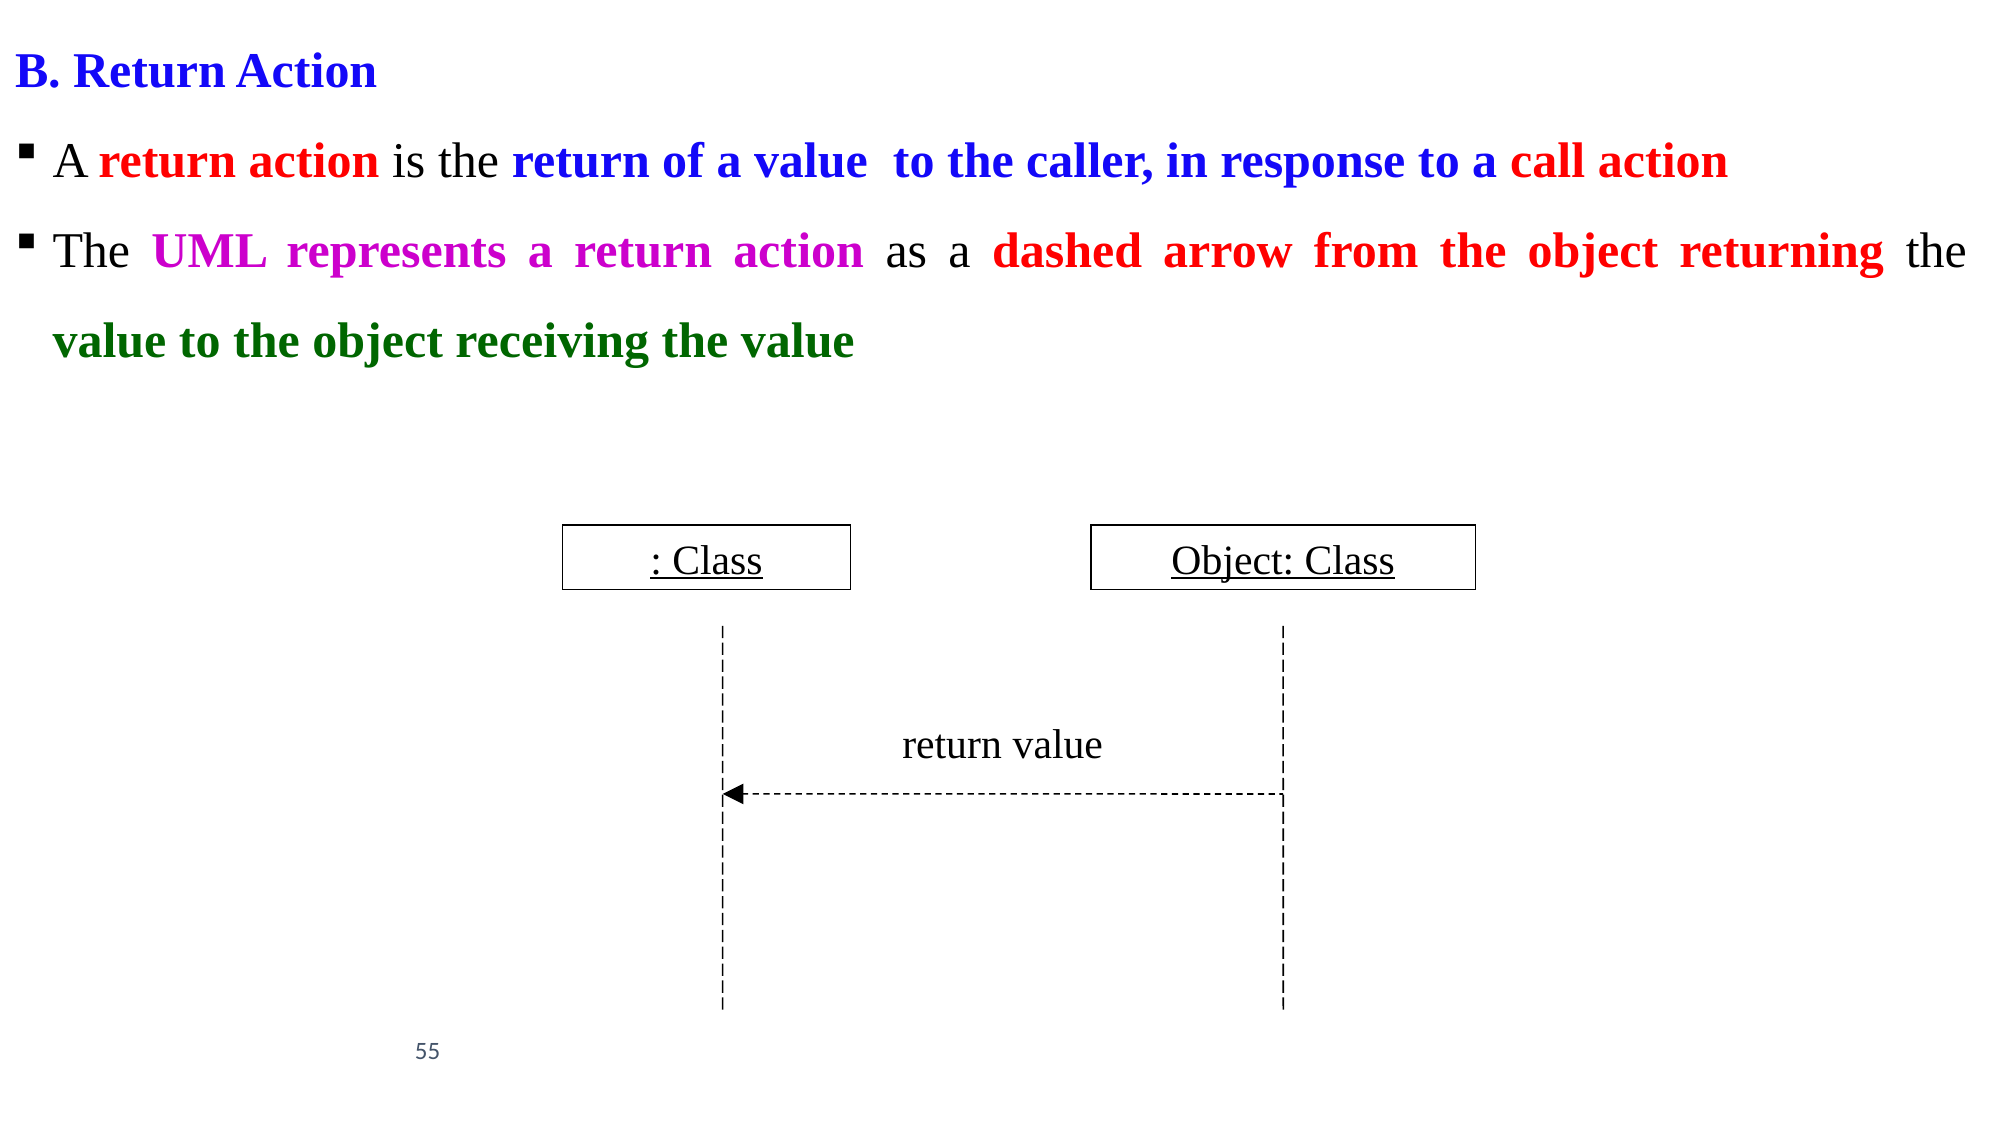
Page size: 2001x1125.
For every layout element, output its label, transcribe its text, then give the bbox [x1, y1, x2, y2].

list B. Return Action A return action is the return of a value to the caller, in response to a call action The UML represents a return action as a dashed arrow from the object returning the value to the object receiving the value [0, 0, 1982, 438]
slide_number 55 [399, 1012, 1050, 1088]
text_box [562, 524, 1476, 1013]
